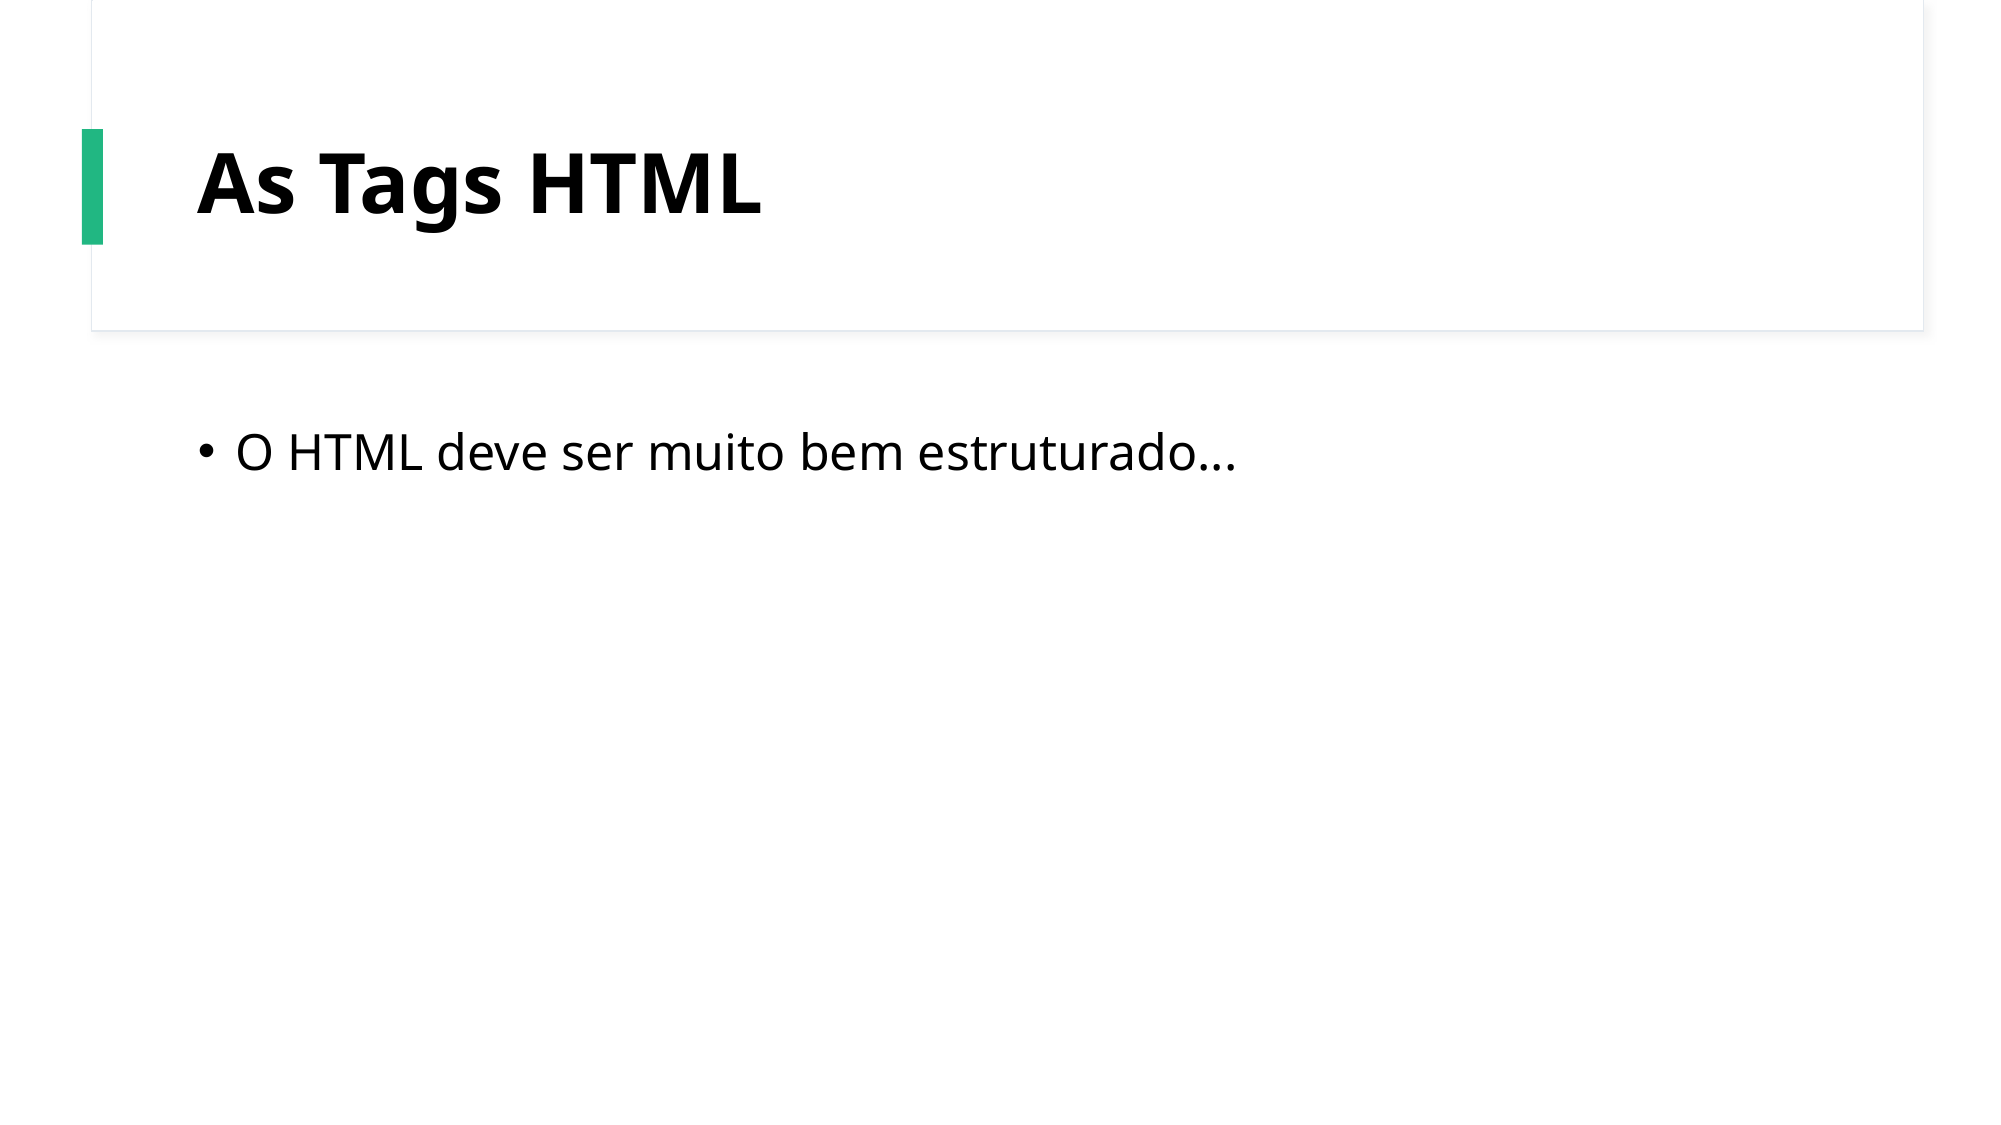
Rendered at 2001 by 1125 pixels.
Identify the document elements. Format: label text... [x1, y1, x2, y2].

title As Tags HTML [183, 90, 1851, 284]
list O HTML deve ser muito bem estruturado... [183, 406, 1851, 1013]
